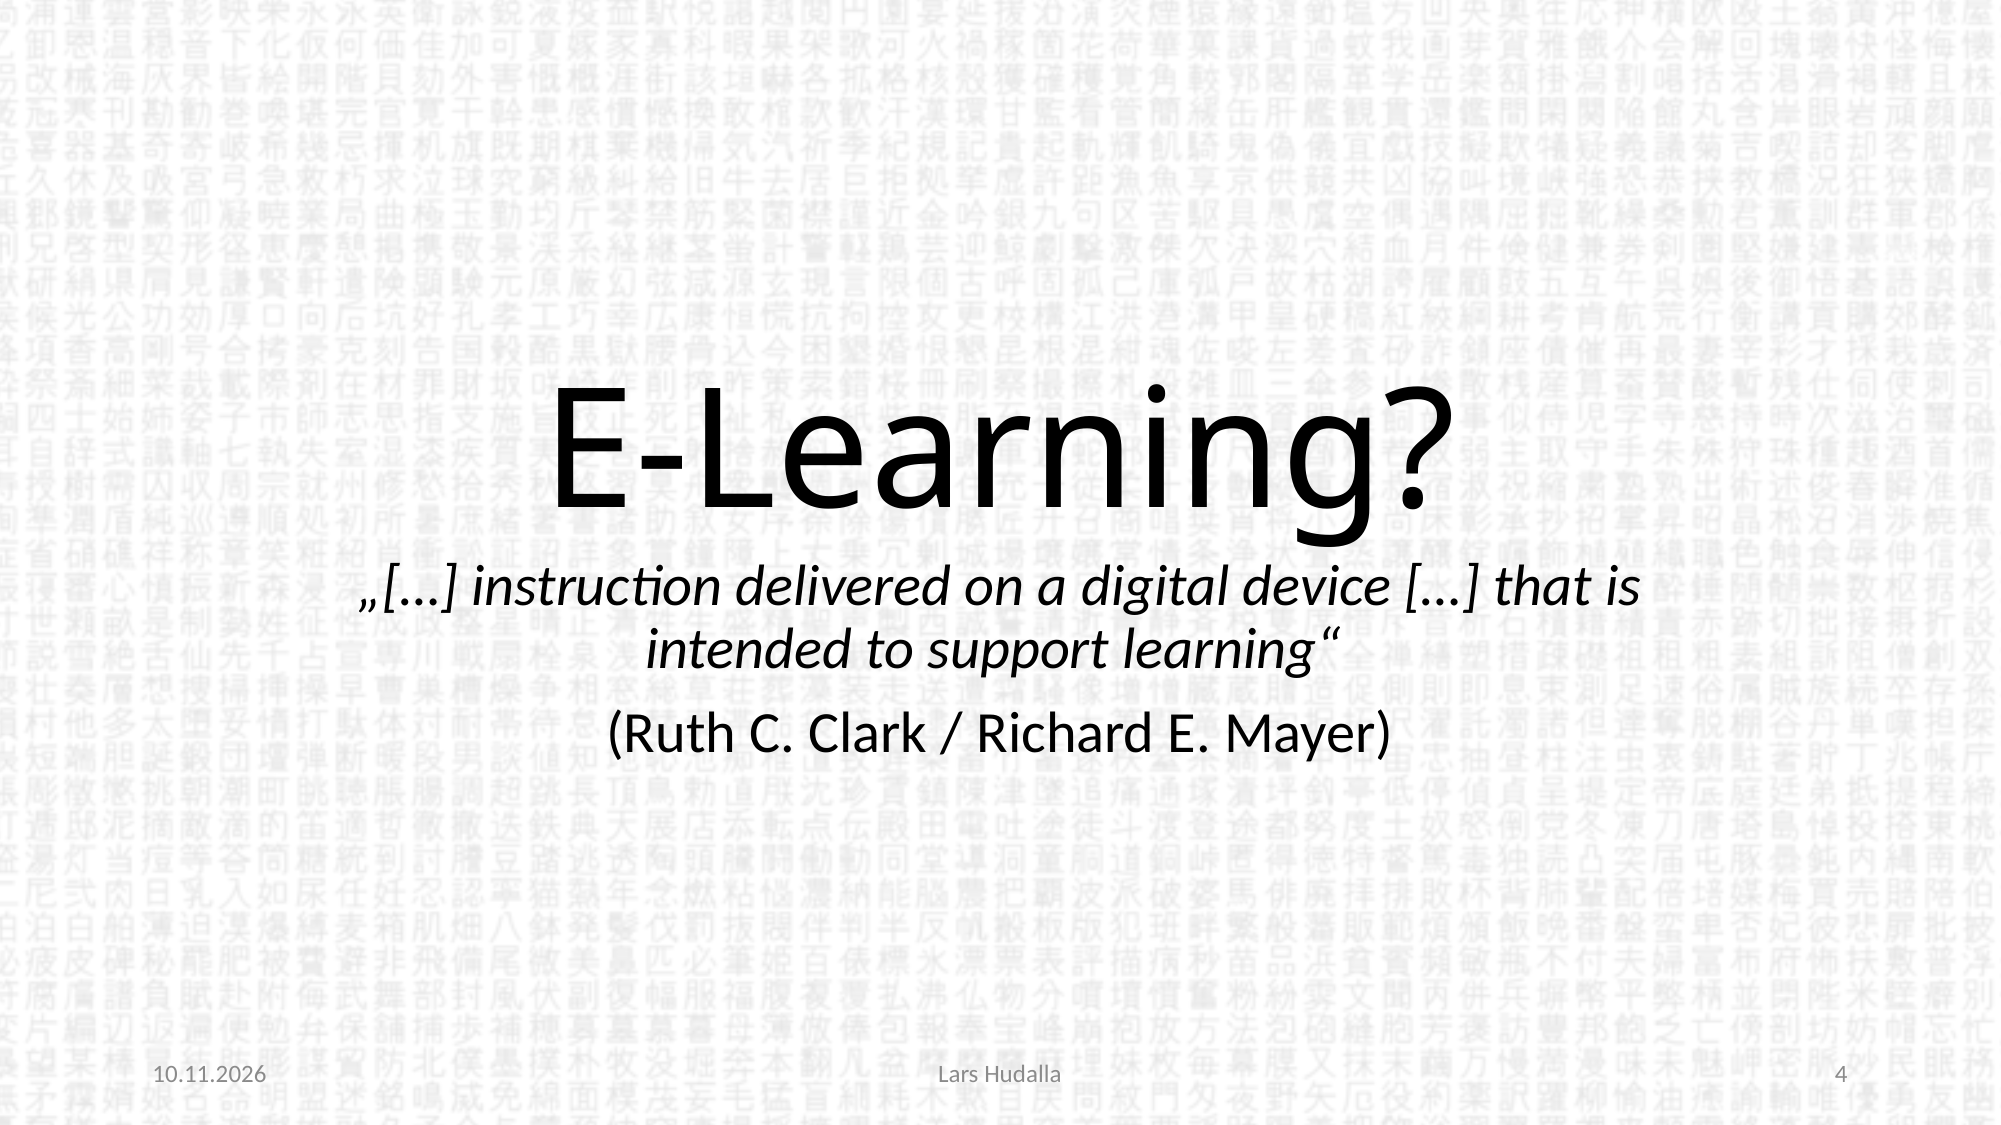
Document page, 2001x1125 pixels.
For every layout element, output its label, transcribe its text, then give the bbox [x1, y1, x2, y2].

footer Lars Hudalla [662, 1042, 1338, 1103]
list „[…] instruction delivered on a digital device […] that is intended to support learning“ (Ruth C. Clark / Richard E. Mayer) [270, 547, 1730, 1085]
slide_number 4 [1412, 1042, 1863, 1103]
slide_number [137, 1042, 588, 1103]
title E-Learning? [457, 345, 1543, 547]
